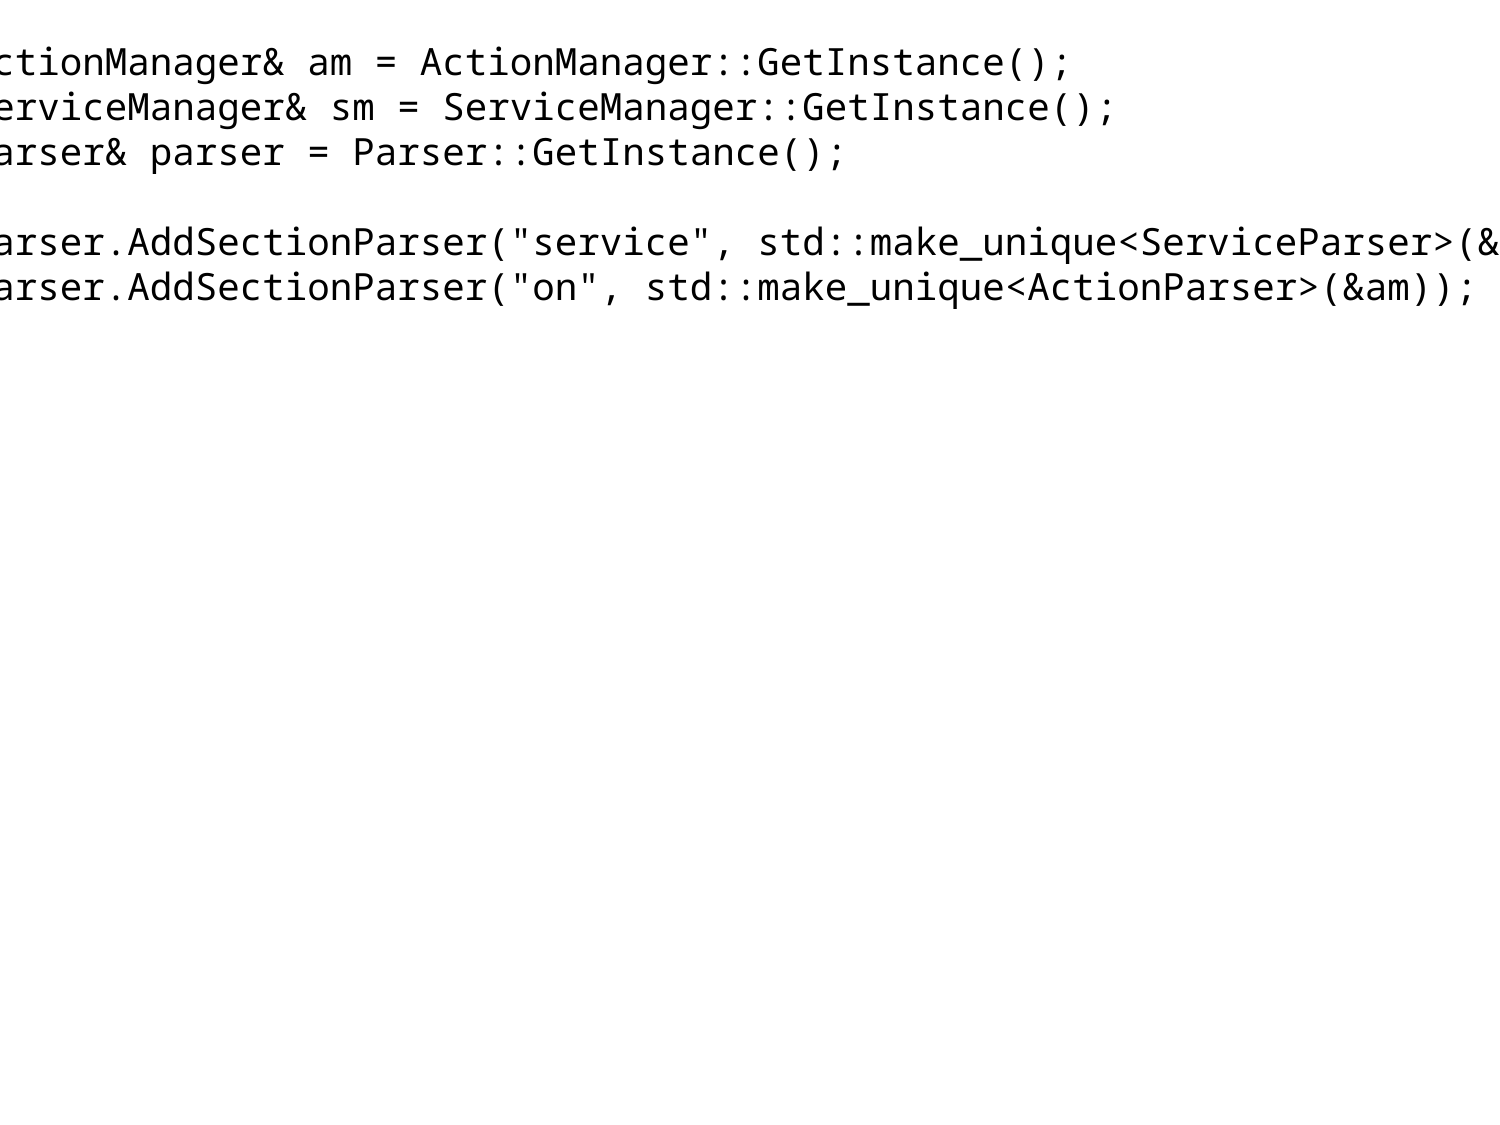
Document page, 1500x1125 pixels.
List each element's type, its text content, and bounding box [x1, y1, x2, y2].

text_box ActionManager& am = ActionManager::GetInstance(); ServiceManager& sm = ServiceManager::GetInstance(); Parser& parser = Parser::GetInstance(); parser.AddSectionParser("service", std::make_unique<ServiceParser>(&sm)); parser.AddSectionParser("on", std::make_unique<ActionParser>(&am)); [0, 30, 1500, 316]
